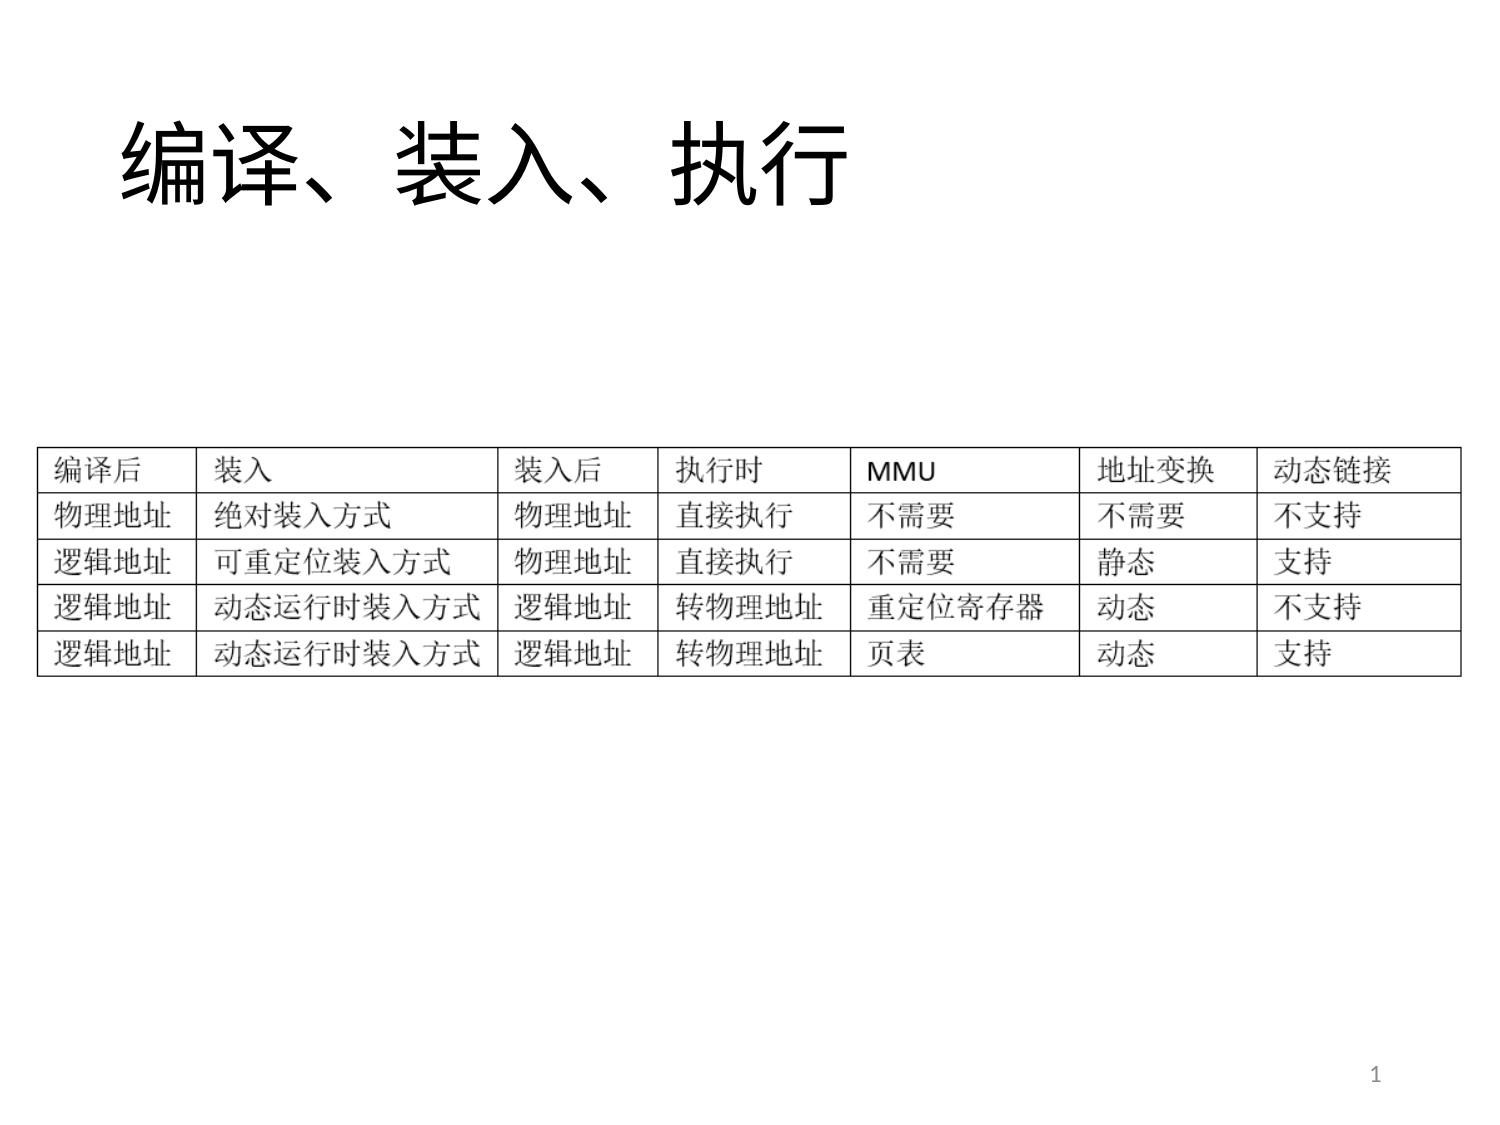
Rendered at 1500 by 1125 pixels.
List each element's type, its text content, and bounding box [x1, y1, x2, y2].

title 编译、装入、执行 [103, 59, 1397, 278]
slide_number 1 [1059, 1042, 1397, 1103]
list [32, 442, 1468, 682]
